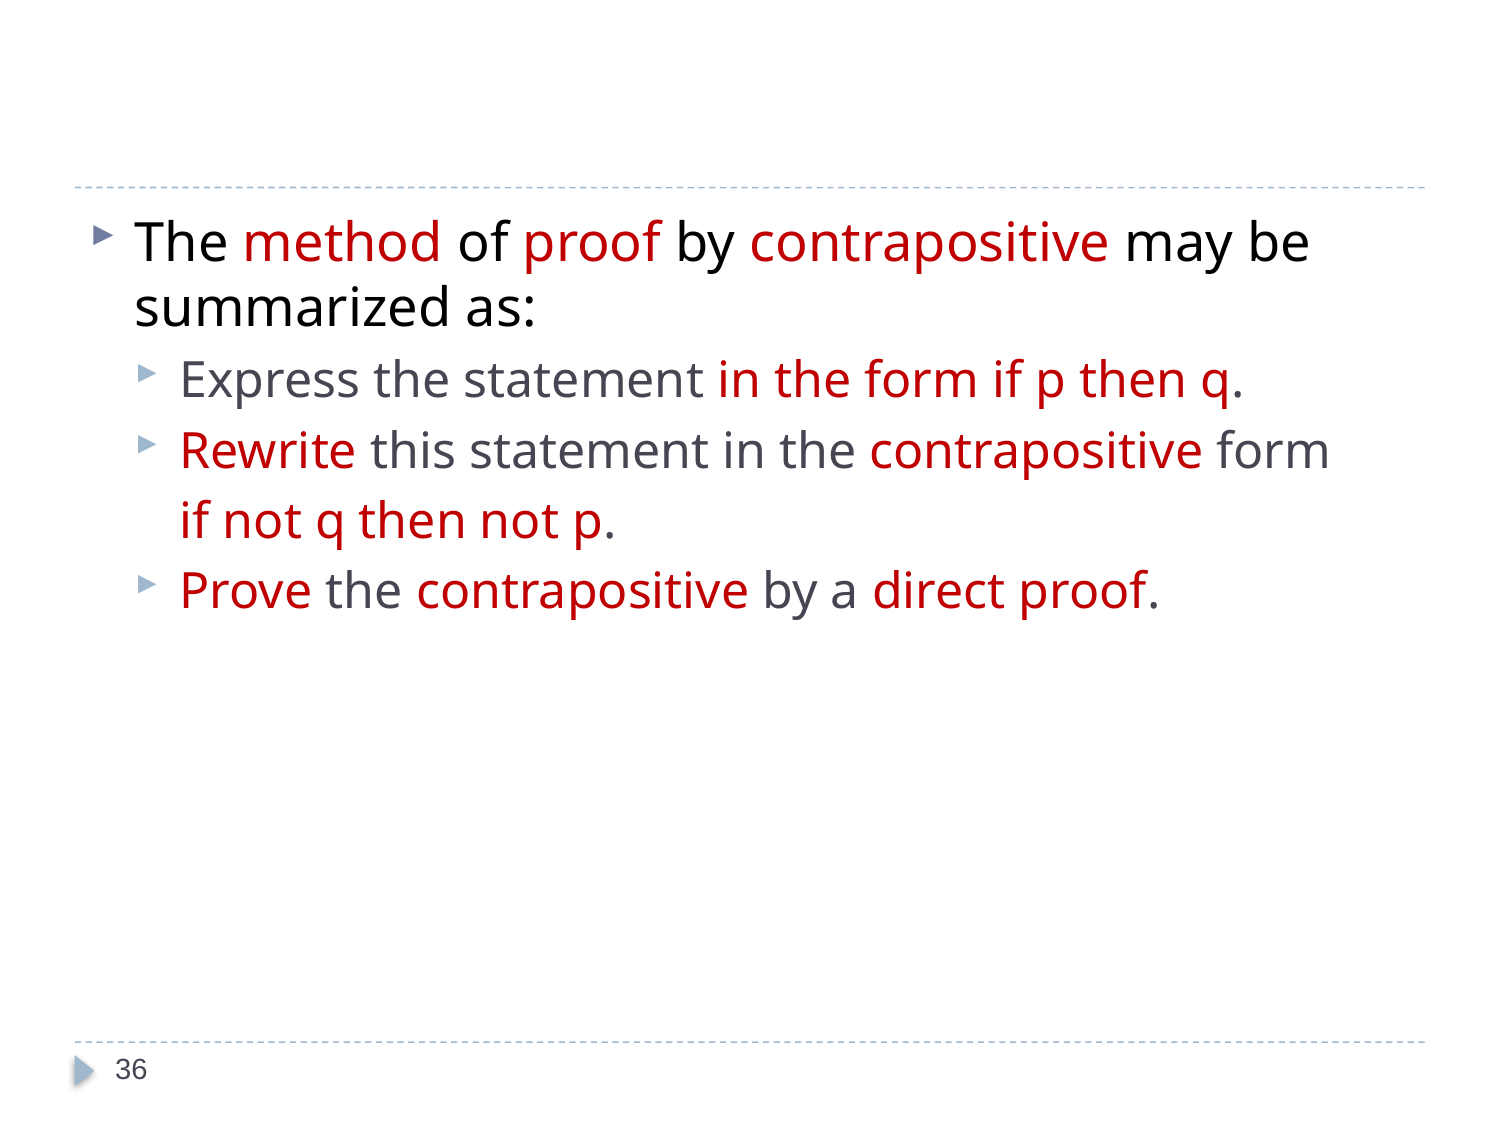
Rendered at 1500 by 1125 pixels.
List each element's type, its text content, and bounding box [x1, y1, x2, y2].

slide_number 36 [100, 1042, 426, 1103]
list The method of proof by contrapositive may be summarized as: Express the statement in the form if p then q. Rewrite this statement in the contrapositive form if not q then not p. Prove the contrapositive by a direct proof. [75, 200, 1425, 1010]
